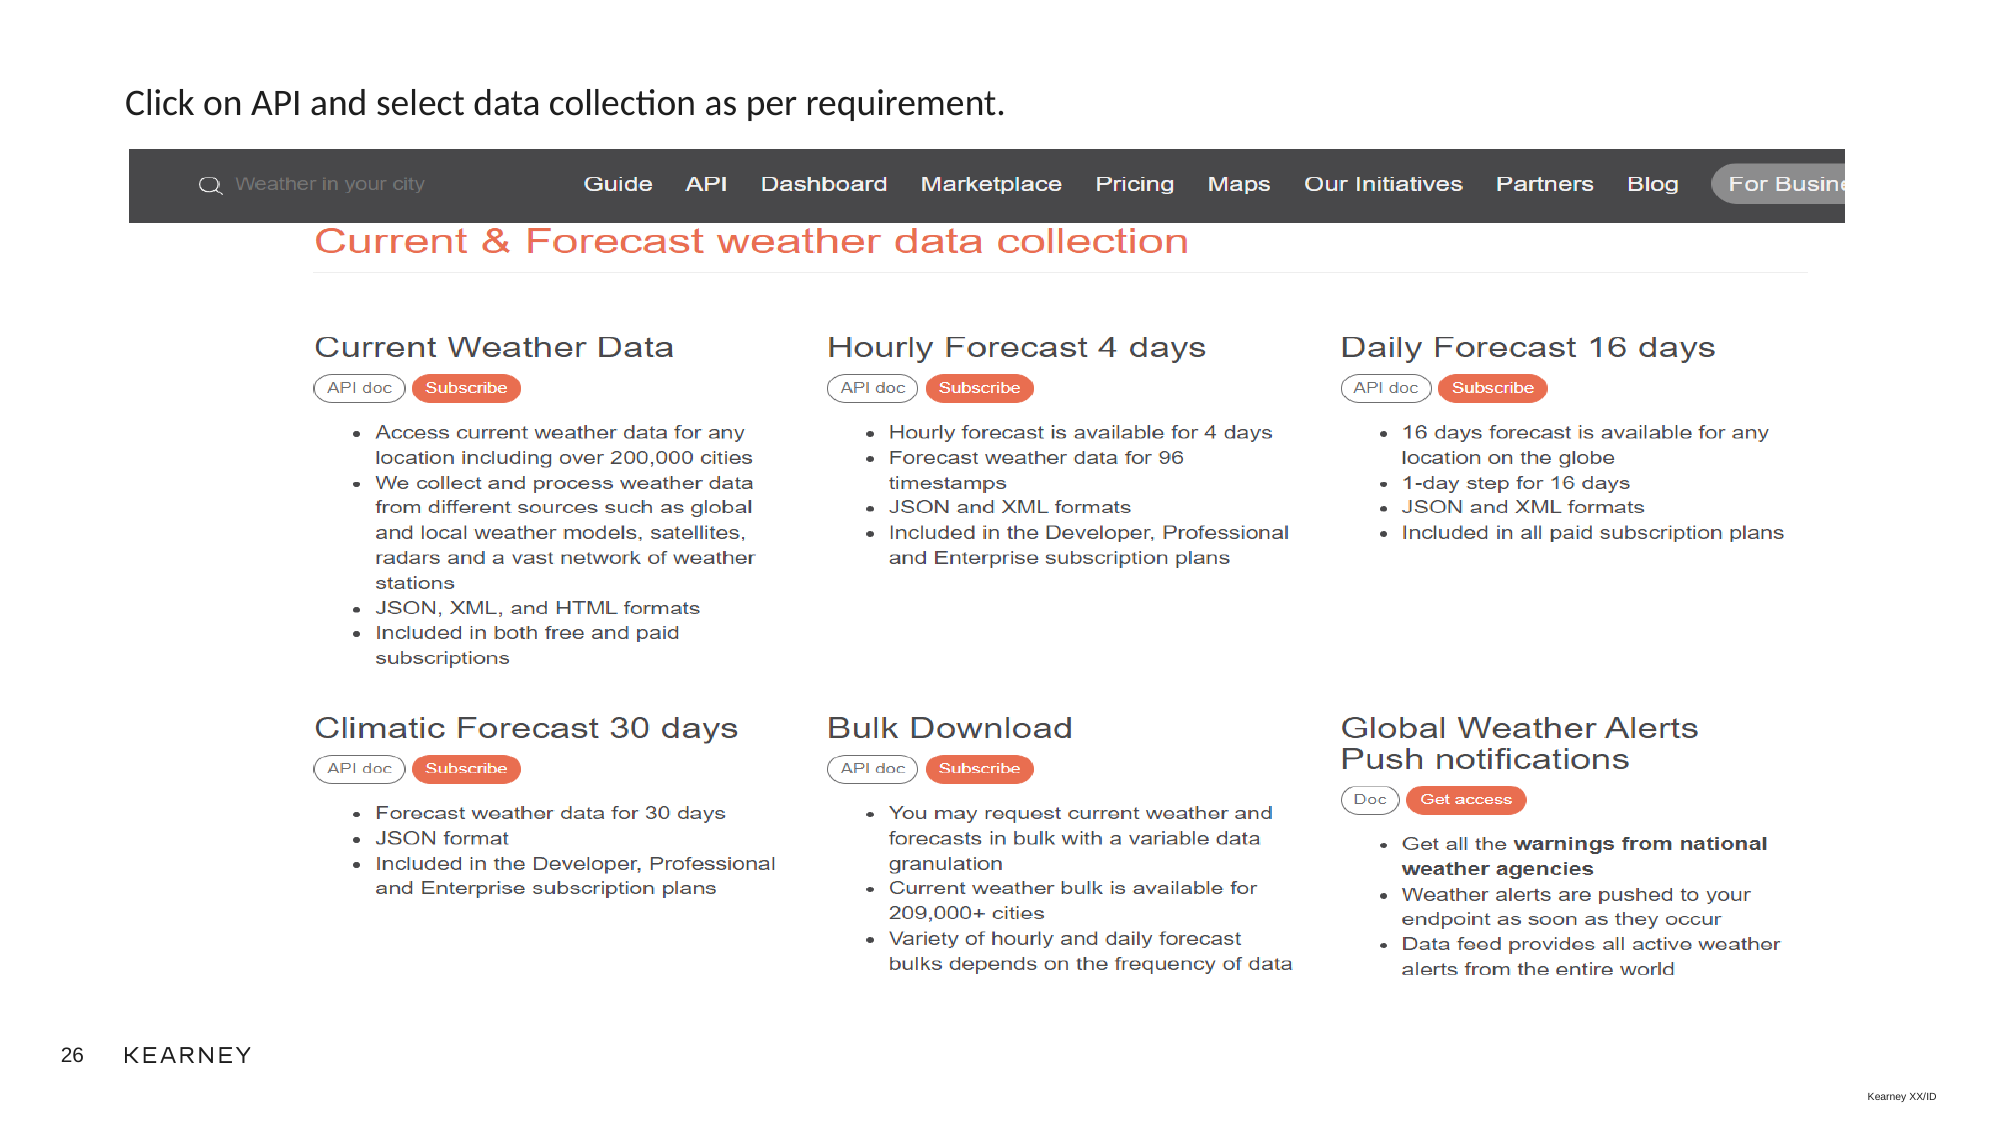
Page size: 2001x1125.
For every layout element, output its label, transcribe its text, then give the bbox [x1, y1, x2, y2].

list Click on API and select data collection as per requirement. [125, 75, 1863, 1000]
picture [129, 149, 1845, 975]
